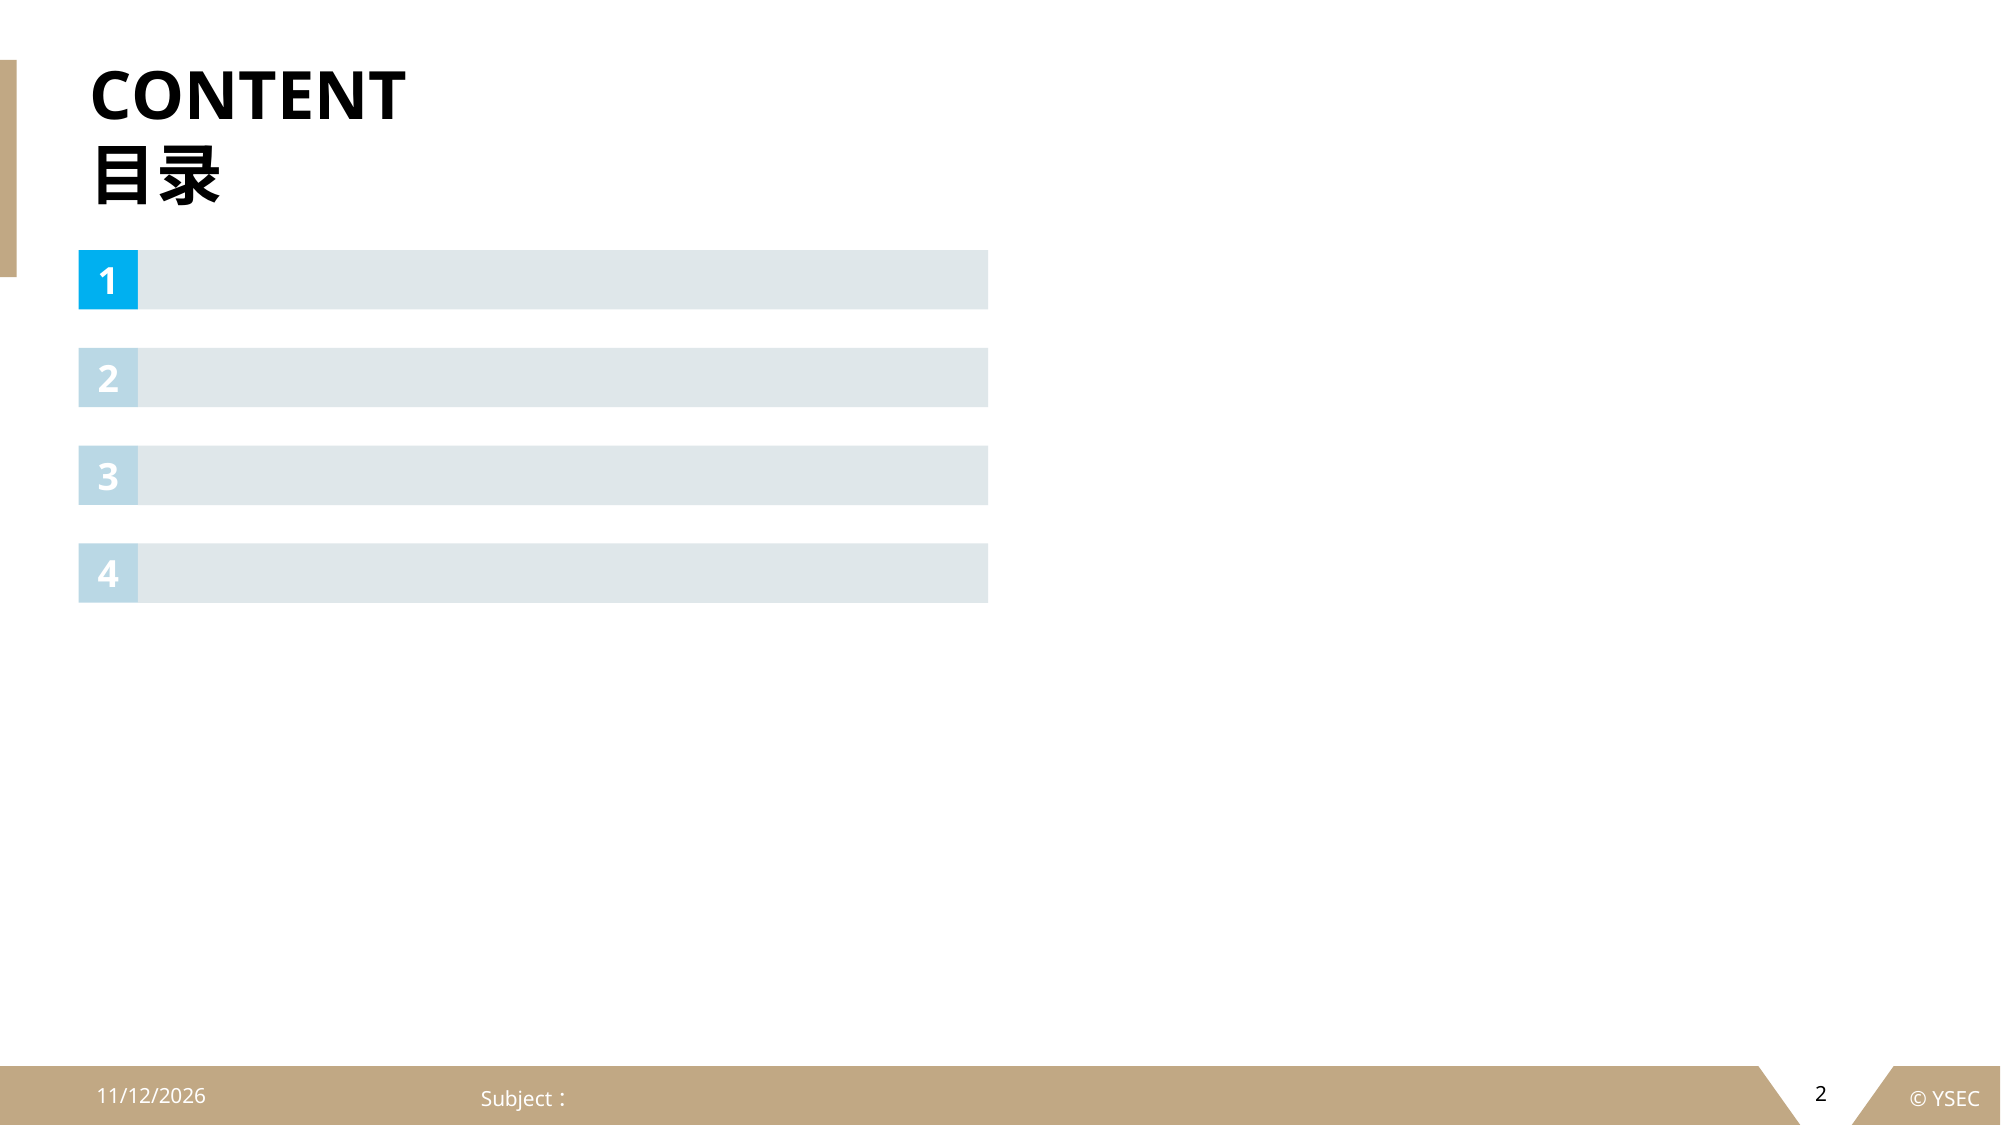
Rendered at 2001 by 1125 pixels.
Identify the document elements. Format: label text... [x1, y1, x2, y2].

text_box [137, 249, 989, 310]
text_box 4 [78, 542, 137, 604]
text_box 1 [78, 249, 137, 310]
text_box [137, 347, 989, 408]
text_box [137, 445, 989, 506]
text_box 3 [78, 445, 137, 506]
slide_number 2 [1800, 1071, 1864, 1118]
text_box 2 [78, 347, 137, 408]
text_box [137, 542, 989, 604]
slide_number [81, 1070, 379, 1124]
